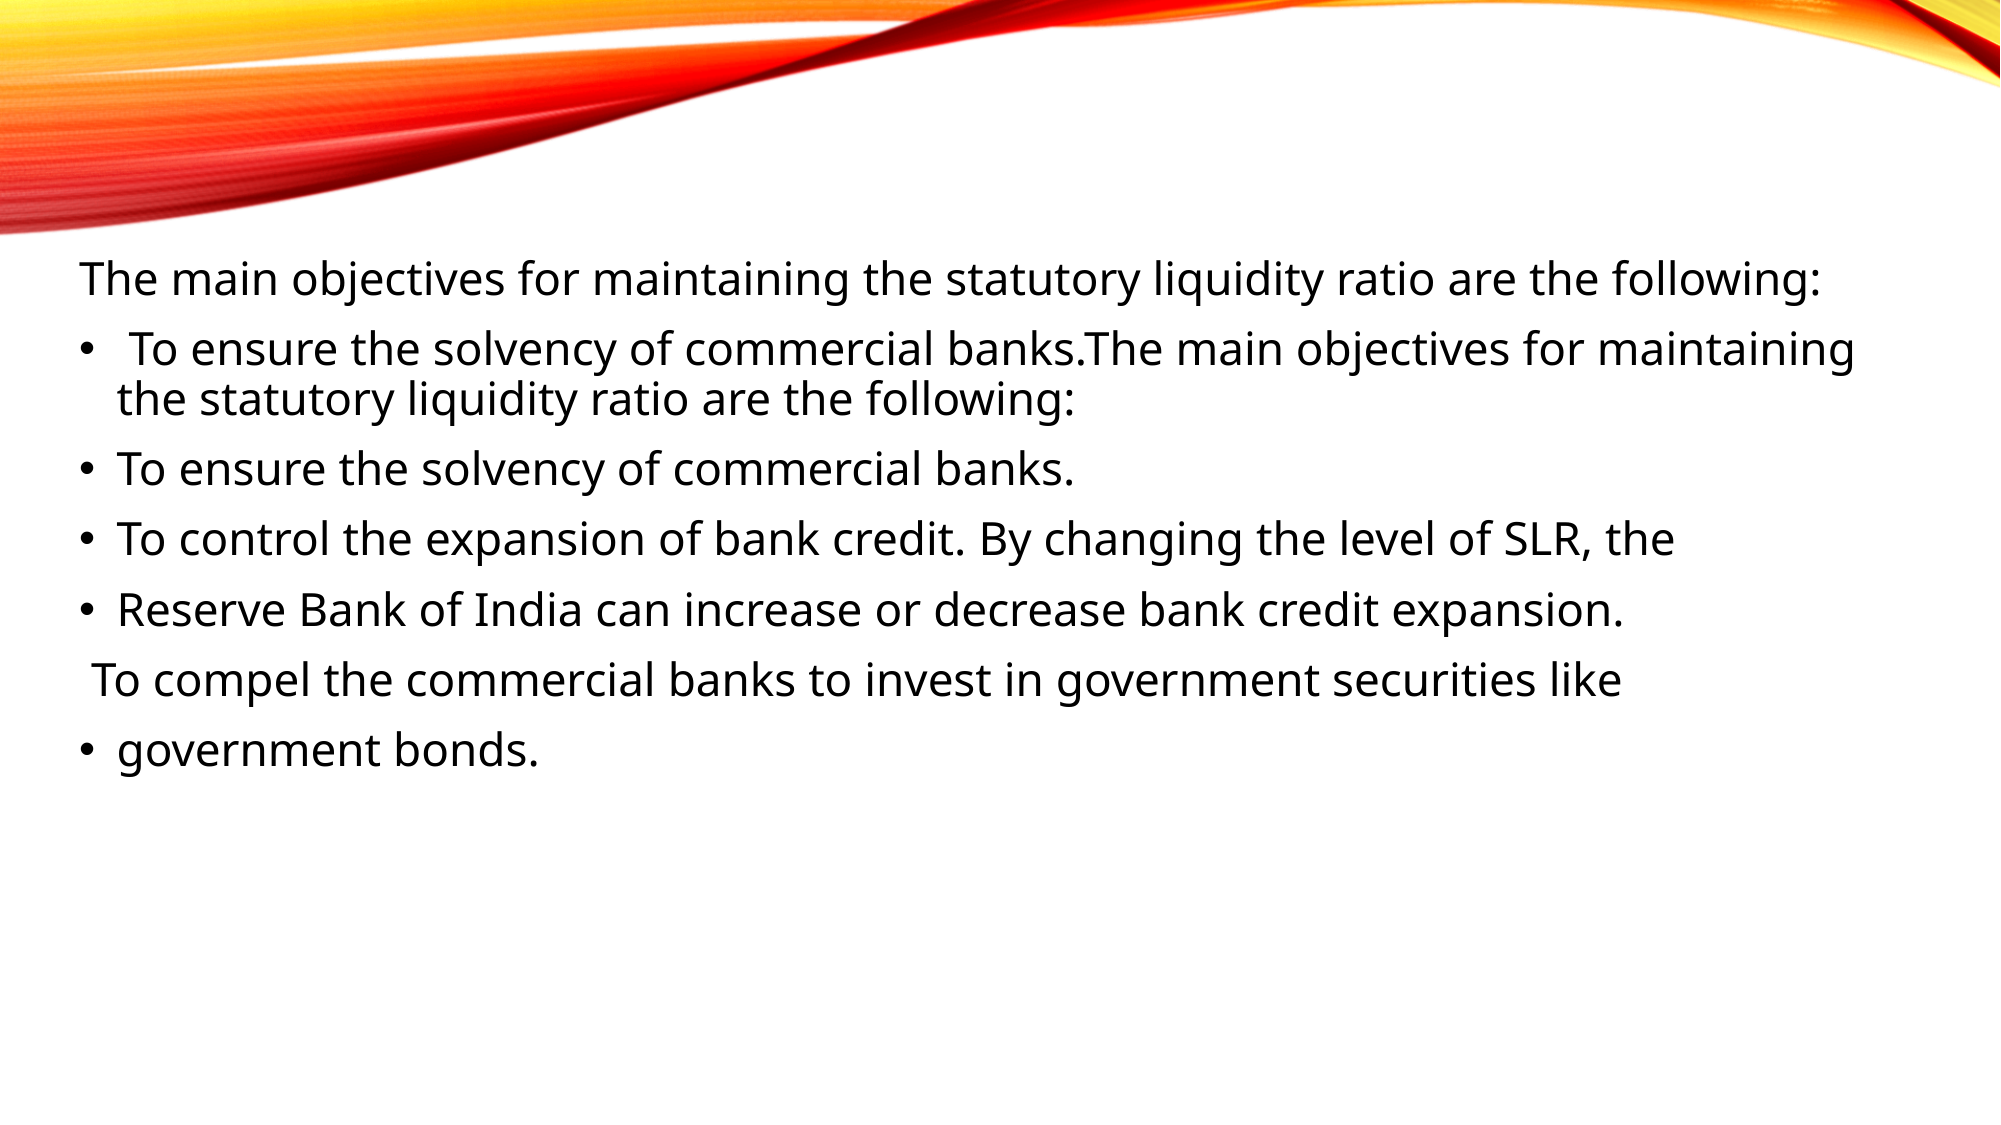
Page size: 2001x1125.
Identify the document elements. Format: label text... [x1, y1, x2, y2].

picture [0, 0, 2000, 237]
list The main objectives for maintaining the statutory liquidity ratio are the following: To ensure the solvency of commercial banks.The main objectives for maintaining the statutory liquidity ratio are the following: To ensure the solvency of commercial banks. To control the expansion of bank credit. By changing the level of SLR, the Reserve Bank of India can increase or decrease bank credit expansion. To compel the commercial banks to invest in government securities like government bonds. [64, 248, 1935, 1036]
